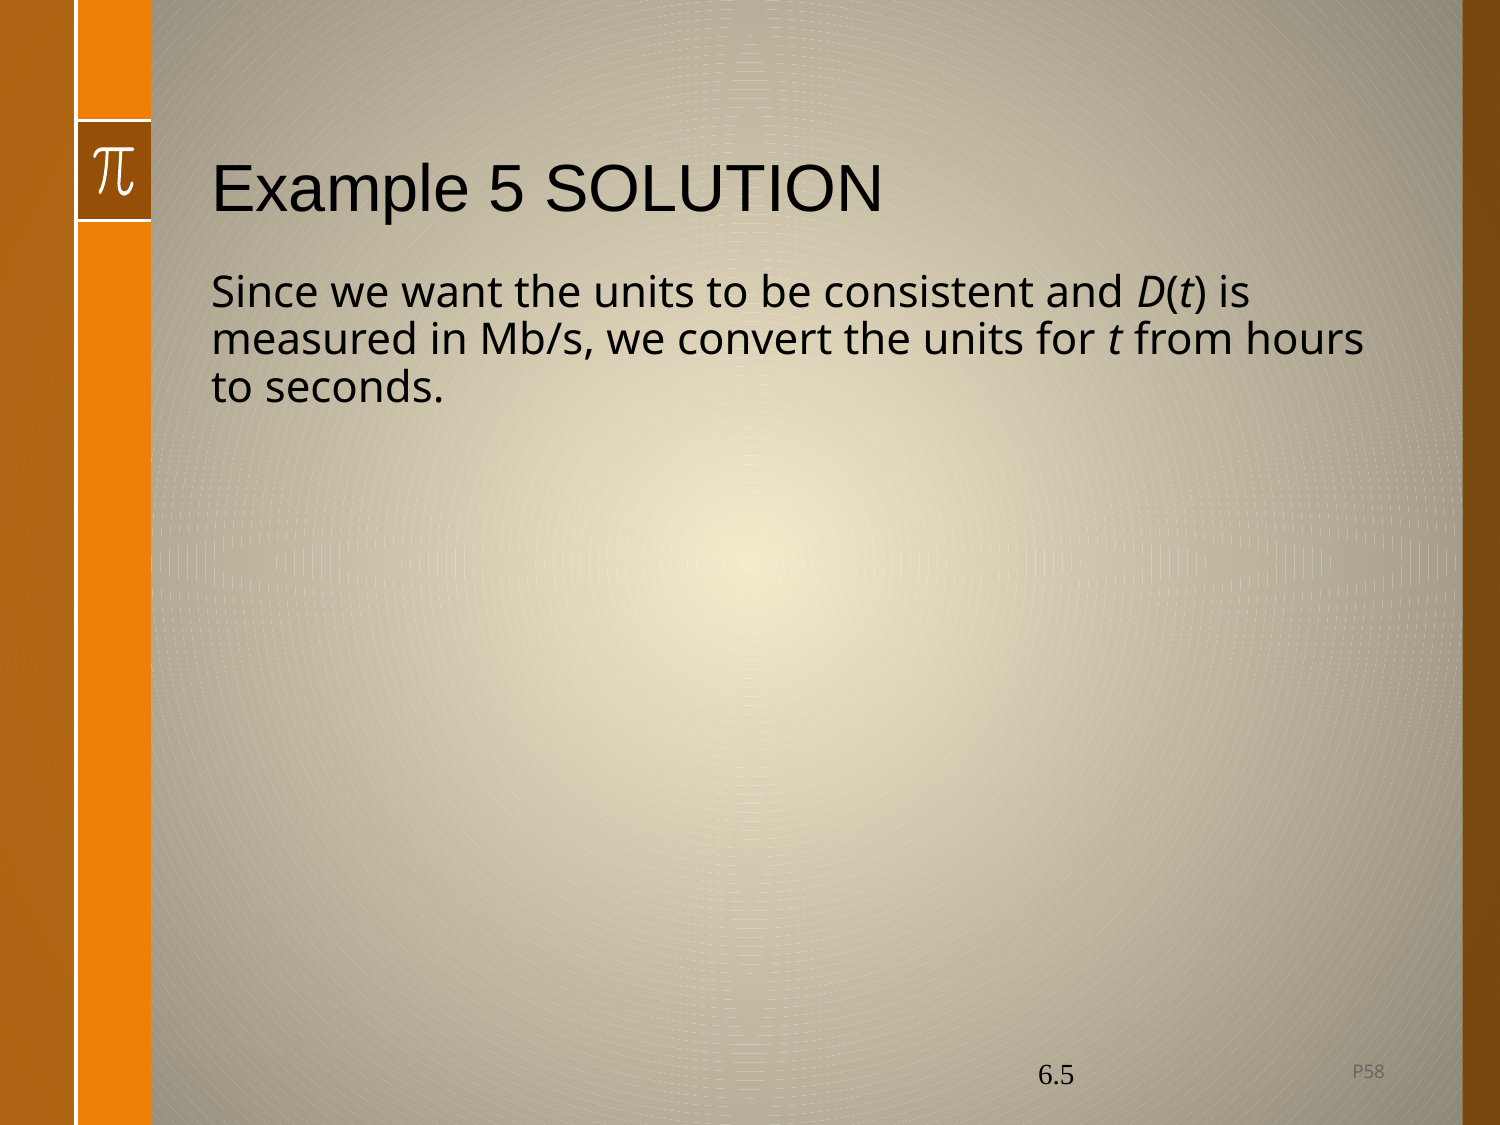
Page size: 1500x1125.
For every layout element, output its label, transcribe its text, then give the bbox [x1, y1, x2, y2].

footer 6.5 [811, 1042, 1301, 1103]
title Example 5 SOLUTION [196, 29, 1400, 233]
slide_number P58 [1325, 1042, 1400, 1103]
list Since we want the units to be consistent and D(t) is measured in Mb/s, we convert the units for t from hours to seconds. [196, 262, 1400, 1013]
